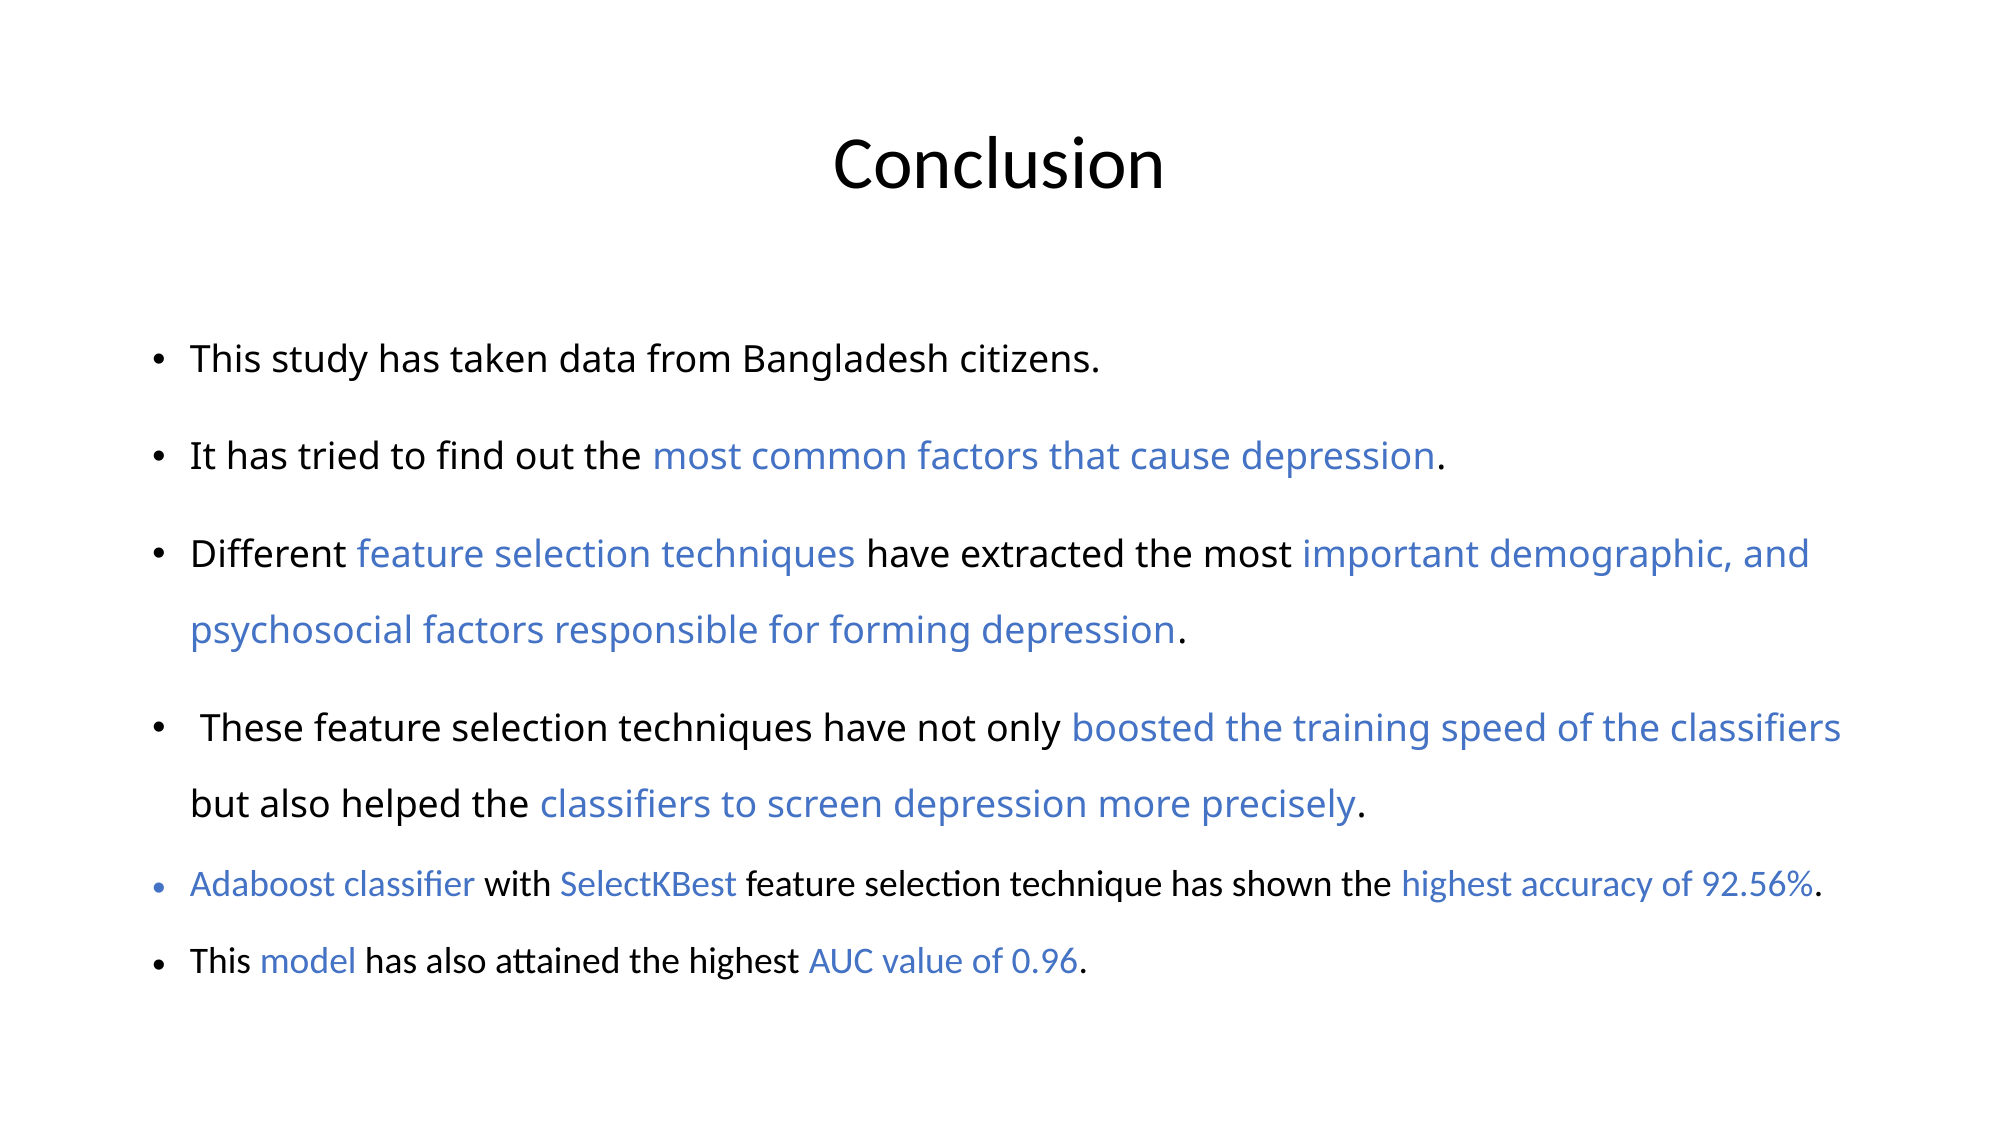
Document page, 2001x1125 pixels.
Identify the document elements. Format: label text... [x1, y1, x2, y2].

title Conclusion [137, 59, 1863, 278]
list This study has taken data from Bangladesh citizens. It has tried to find out the most common factors that cause depression. Different feature selection techniques have extracted the most important demographic, and psychosocial factors responsible for forming depression. These feature selection techniques have not only boosted the training speed of the classifiers but also helped the classifiers to screen depression more precisely. Adaboost classifier with SelectKBest feature selection technique has shown the highest accuracy of 92.56%. This model has also attained the highest AUC value of 0.96. [137, 299, 1863, 1014]
